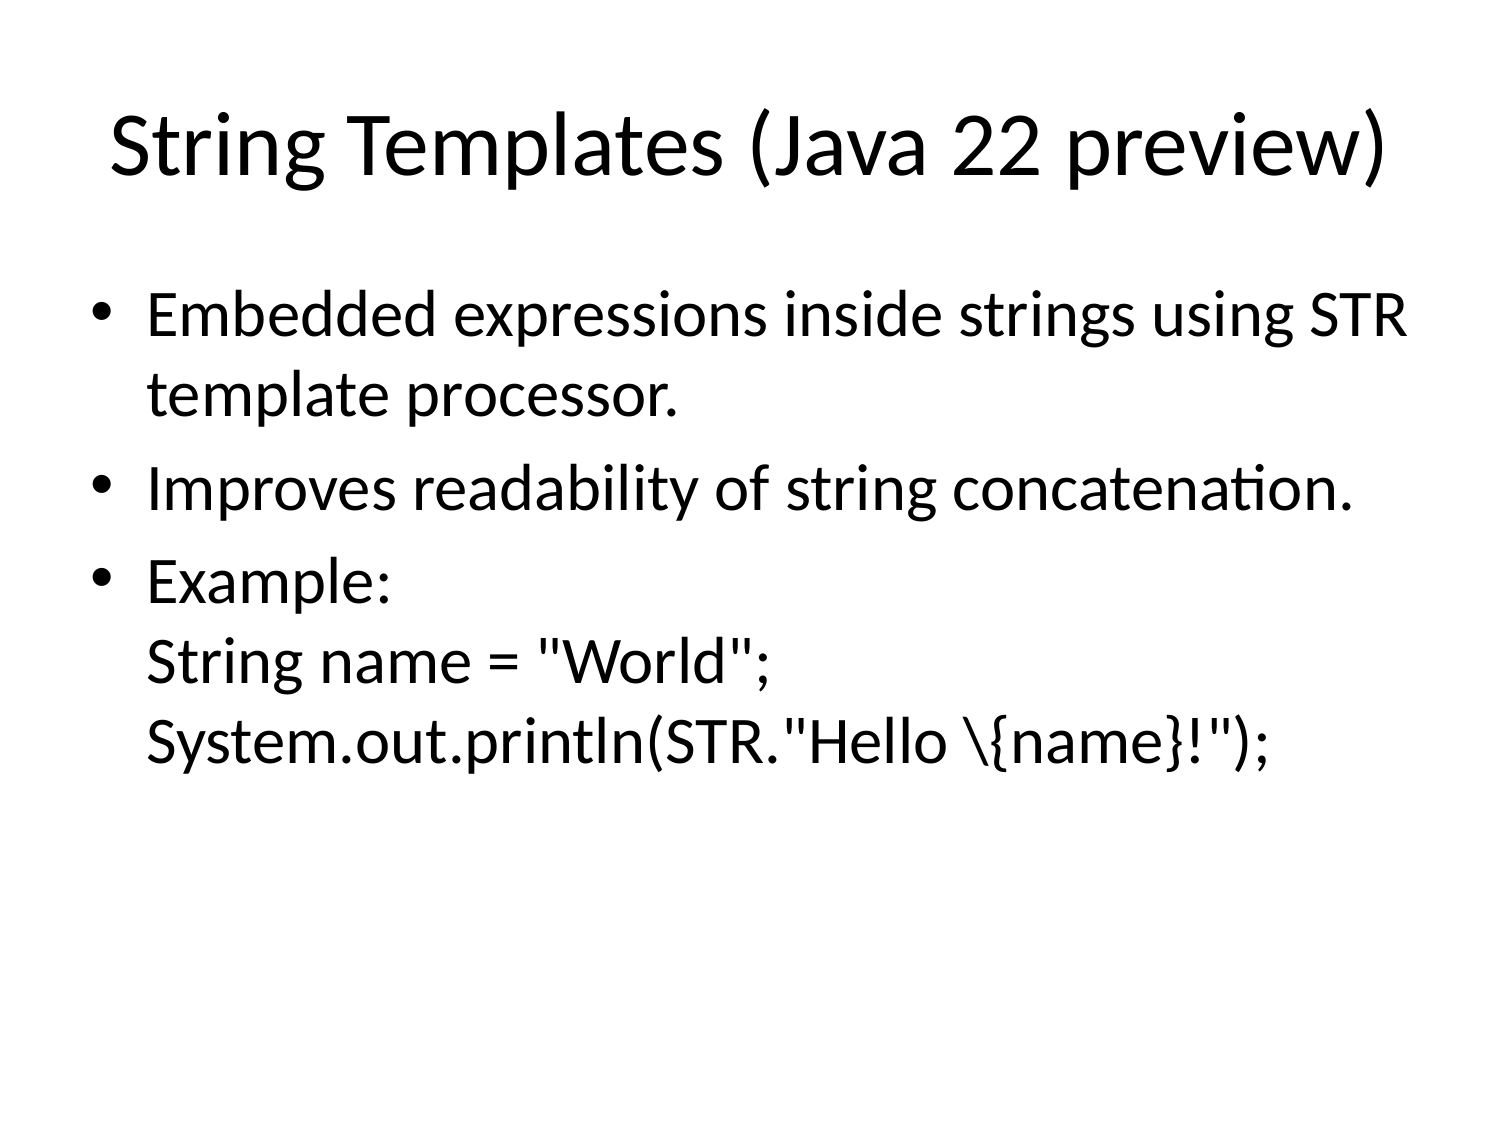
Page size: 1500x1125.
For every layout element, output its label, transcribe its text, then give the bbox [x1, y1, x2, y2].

list Embedded expressions inside strings using STR template processor. Improves readability of string concatenation. Example: String name = "World"; System.out.println(STR."Hello \{name}!"); [75, 262, 1425, 1005]
title String Templates (Java 22 preview) [75, 45, 1425, 233]
